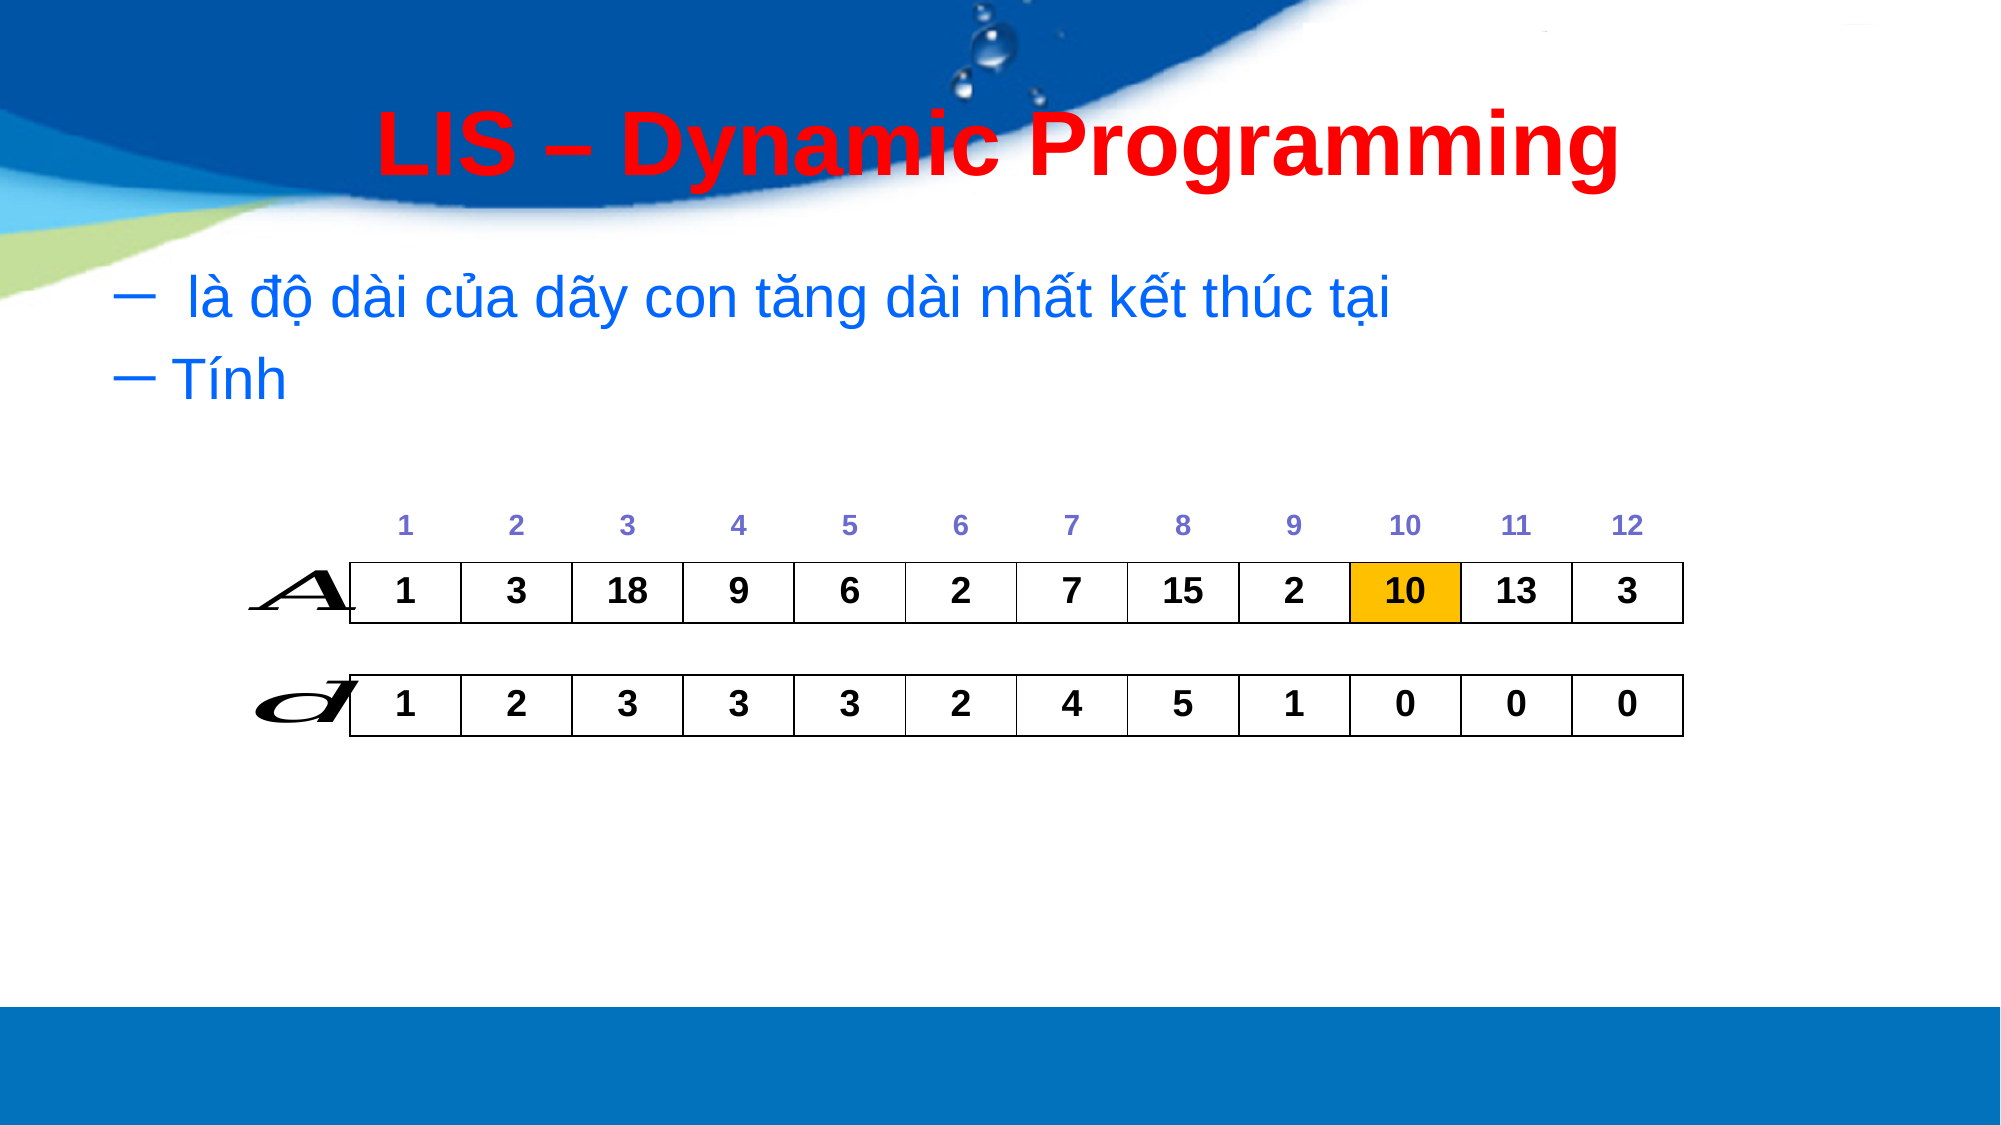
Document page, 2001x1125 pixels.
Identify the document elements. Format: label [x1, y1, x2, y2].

table_header [462, 563, 571, 622]
table_header [1240, 563, 1349, 622]
table_header [1017, 676, 1127, 735]
table_header [1017, 563, 1127, 622]
table_header [684, 563, 793, 622]
table_header [795, 676, 905, 735]
table_header [1351, 676, 1460, 735]
table_header [351, 676, 460, 735]
table_header [1573, 563, 1682, 622]
table_header [906, 676, 1016, 735]
picture [0, 0, 2001, 1125]
table_header [351, 563, 460, 622]
table_header [1351, 563, 1460, 622]
table_header [795, 563, 905, 622]
table_header [1128, 563, 1238, 622]
table_header [684, 676, 793, 735]
table_header [1462, 676, 1571, 735]
table_header [906, 563, 1016, 622]
table_header [350, 501, 1683, 562]
table_header [462, 676, 571, 735]
table_header [1462, 563, 1571, 622]
title [99, 45, 1900, 233]
table_header [1240, 676, 1349, 735]
table_header [1128, 676, 1238, 735]
table_header [573, 676, 682, 735]
table_header [1573, 676, 1682, 735]
table_header [573, 563, 682, 622]
